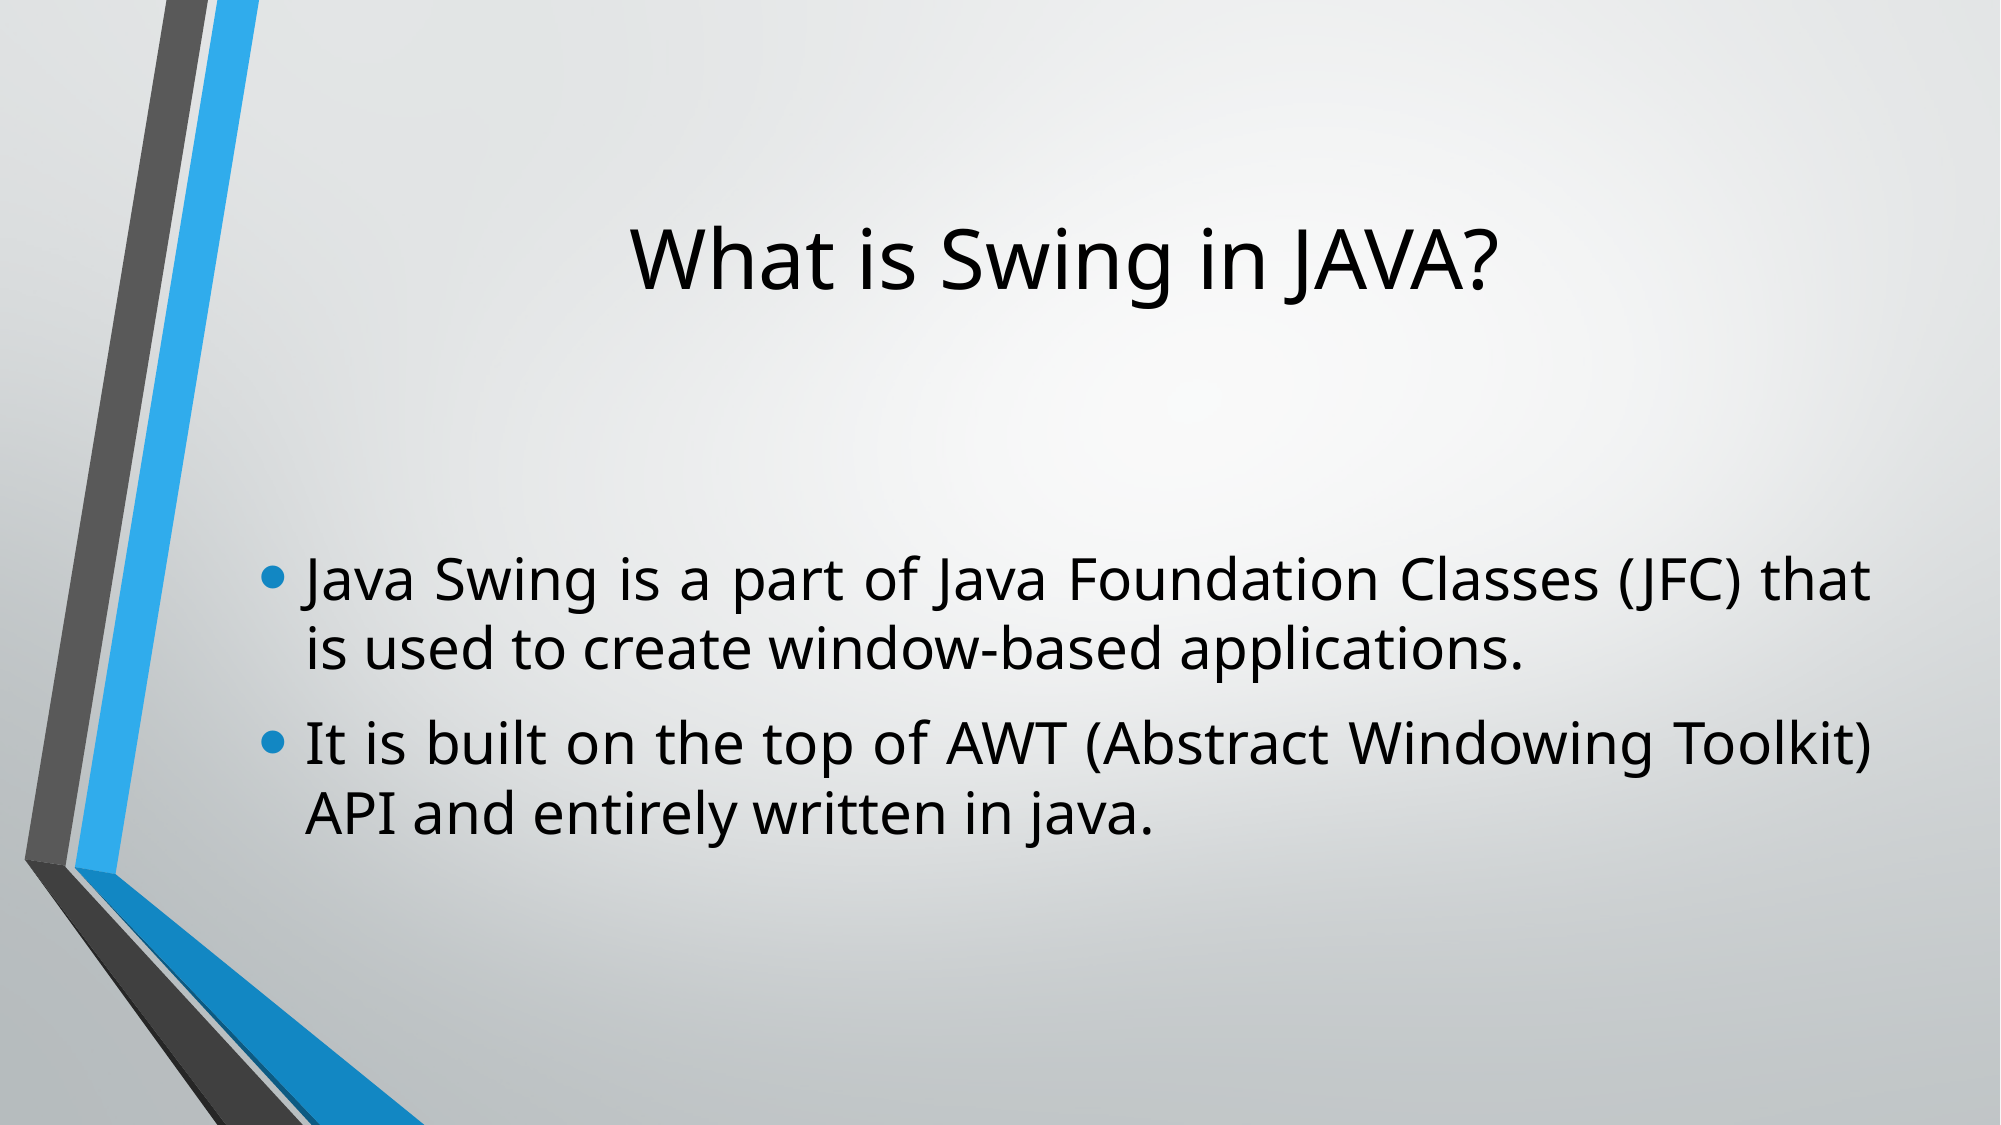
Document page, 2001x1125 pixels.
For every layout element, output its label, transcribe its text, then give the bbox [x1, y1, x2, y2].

list Java Swing is a part of Java Foundation Classes (JFC) that is used to create window-based applications. It is built on the top of AWT (Abstract Windowing Toolkit) API and entirely written in java. [243, 437, 1887, 950]
title What is Swing in JAVA? [243, 112, 1887, 400]
